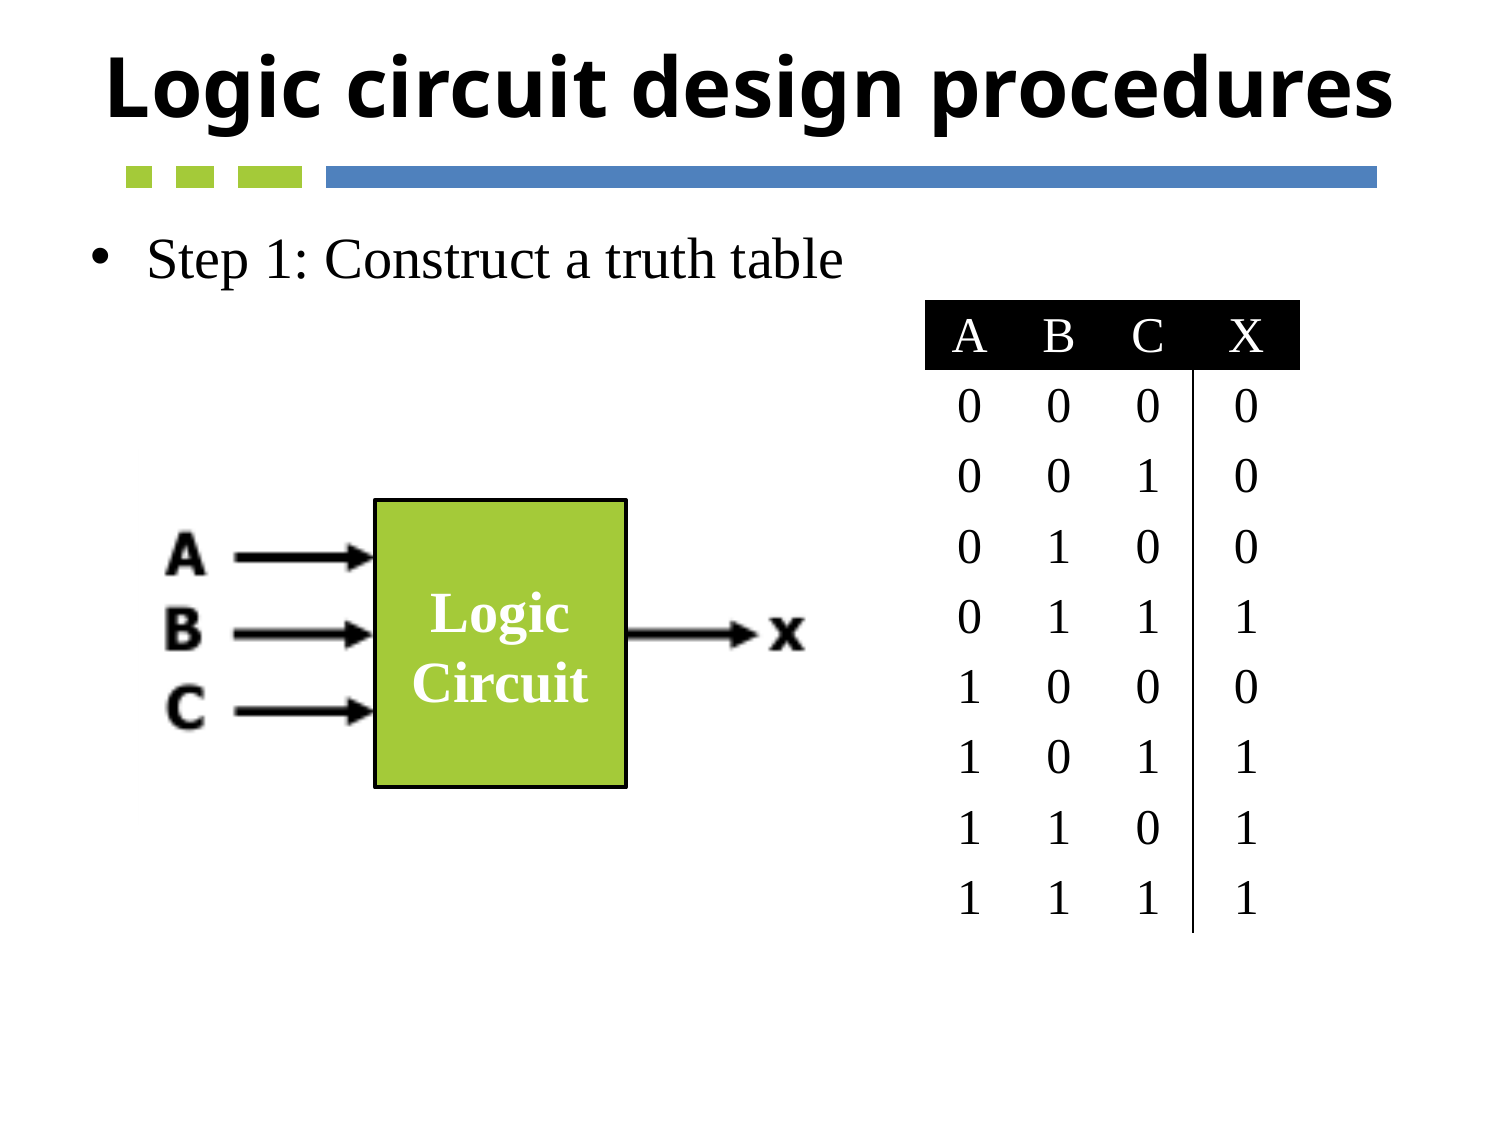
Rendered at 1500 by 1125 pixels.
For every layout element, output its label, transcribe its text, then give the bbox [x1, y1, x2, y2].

table_cell 0 [1103, 652, 1192, 722]
table_cell 0 [1103, 511, 1192, 581]
table_cell 0 [1194, 370, 1300, 441]
table_cell 1 [1103, 581, 1192, 652]
table_cell 0 [1014, 441, 1103, 511]
table_cell 1 [925, 863, 1014, 933]
table_cell 1 [925, 652, 1014, 722]
list Step 1: Construct a truth table [75, 212, 1425, 1005]
title Logic circuit design procedures [75, 5, 1425, 163]
table_cell 1 [1103, 863, 1192, 933]
table_cell 1 [1103, 441, 1192, 511]
table_cell 1 [1194, 581, 1300, 652]
table_cell 1 [925, 792, 1014, 863]
table_header B [1014, 300, 1103, 370]
table_cell 1 [1103, 722, 1192, 792]
picture [137, 449, 833, 826]
table_cell 0 [1103, 792, 1192, 863]
table_cell 1 [925, 722, 1014, 792]
table_cell 1 [1194, 792, 1300, 863]
table_cell 1 [1194, 722, 1300, 792]
table_cell 1 [1014, 511, 1103, 581]
table_cell 0 [1194, 441, 1300, 511]
table_cell 1 [1014, 792, 1103, 863]
table_cell 0 [925, 441, 1014, 511]
table_header X [1193, 300, 1300, 370]
table_header A [925, 300, 1014, 370]
table_cell 1 [1014, 863, 1103, 933]
table_cell 1 [1194, 863, 1300, 933]
table_cell 0 [925, 370, 1014, 441]
table_cell 0 [1103, 370, 1192, 441]
table_cell 0 [1014, 722, 1103, 792]
table_cell 0 [925, 581, 1014, 652]
table_cell 0 [1014, 370, 1103, 441]
table_header C [1103, 300, 1193, 370]
table_cell 0 [1014, 652, 1103, 722]
table_cell 0 [1194, 652, 1300, 722]
table_cell 1 [1014, 581, 1103, 652]
table_cell 0 [925, 511, 1014, 581]
table_cell 0 [1194, 511, 1300, 581]
